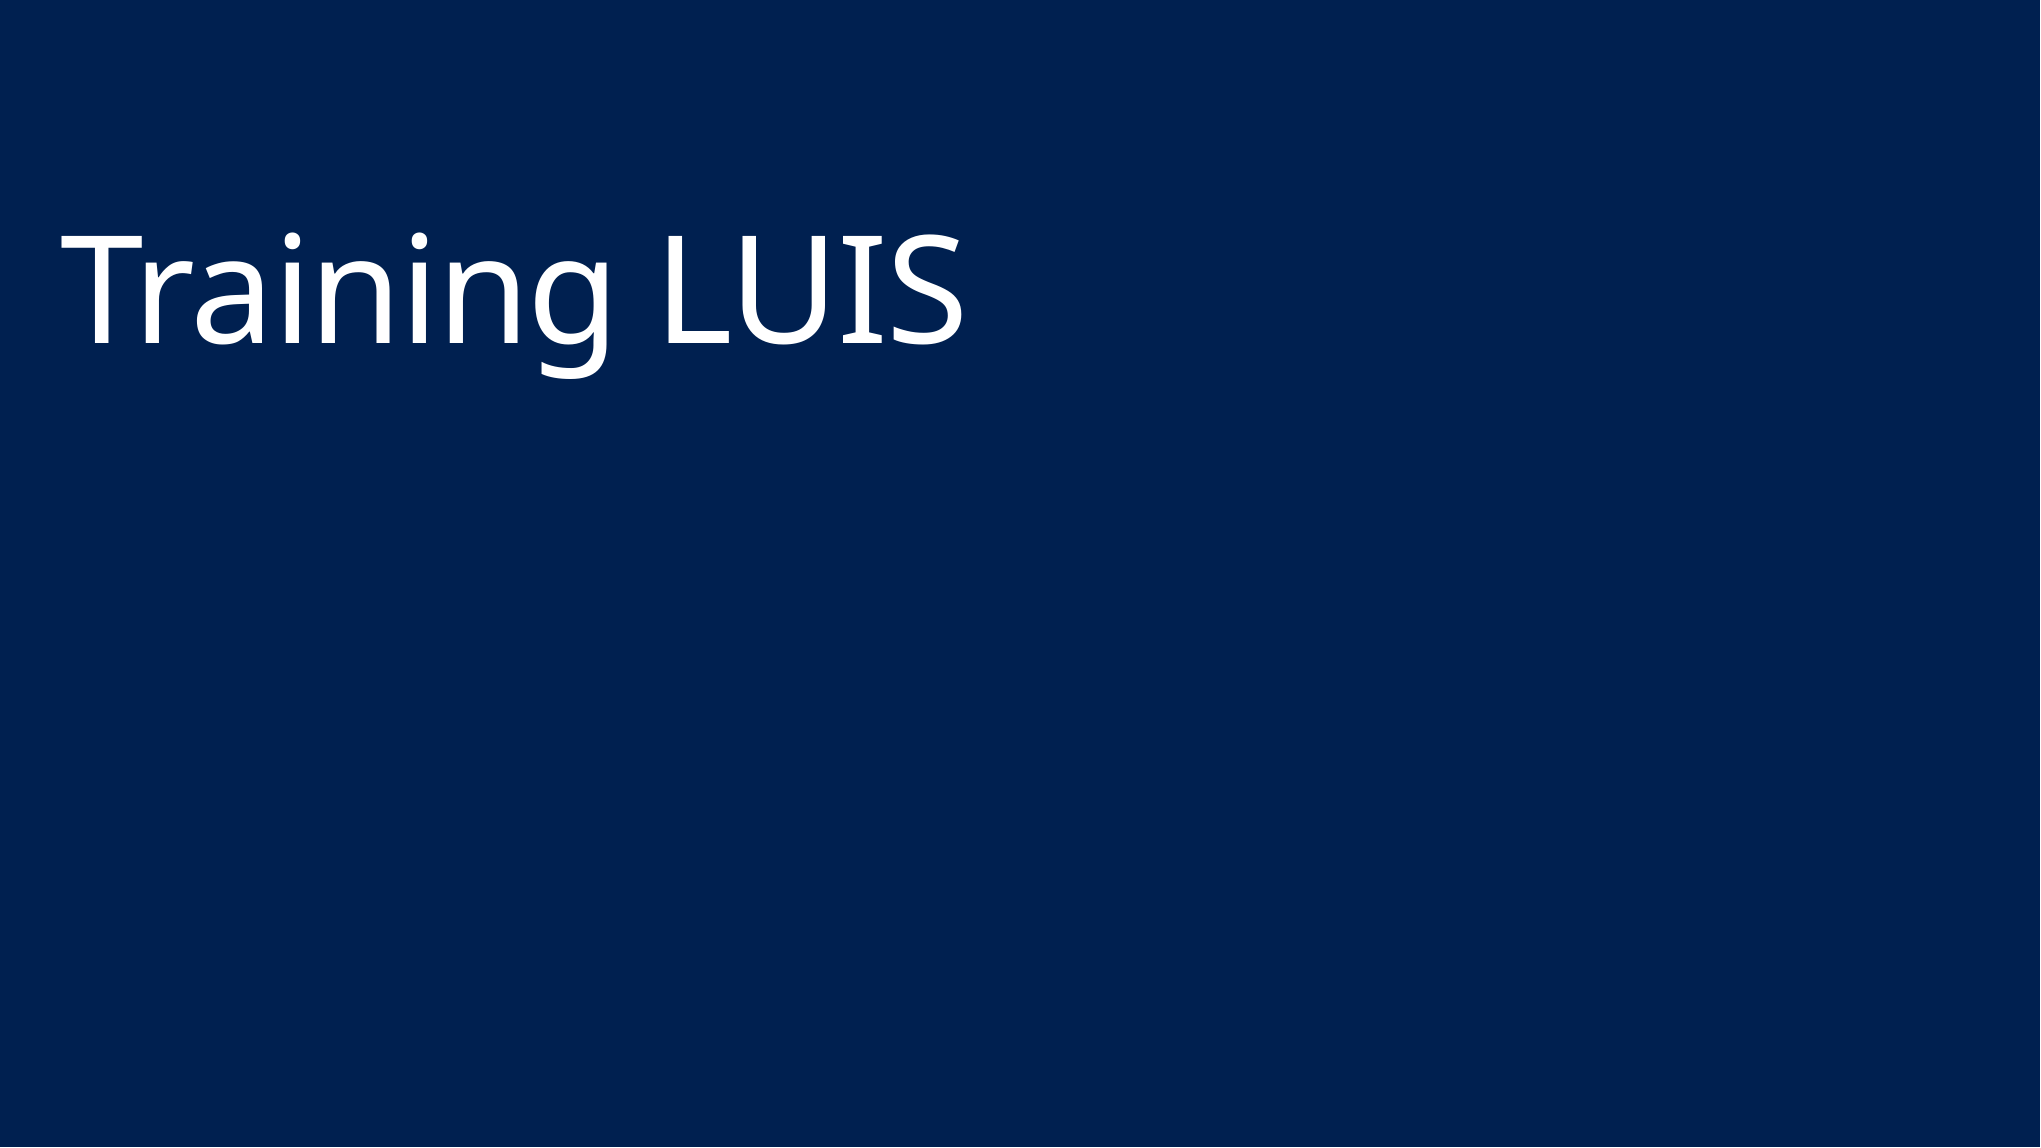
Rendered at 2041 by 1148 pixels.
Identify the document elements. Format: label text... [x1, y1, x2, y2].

title Training LUIS [45, 198, 1695, 393]
